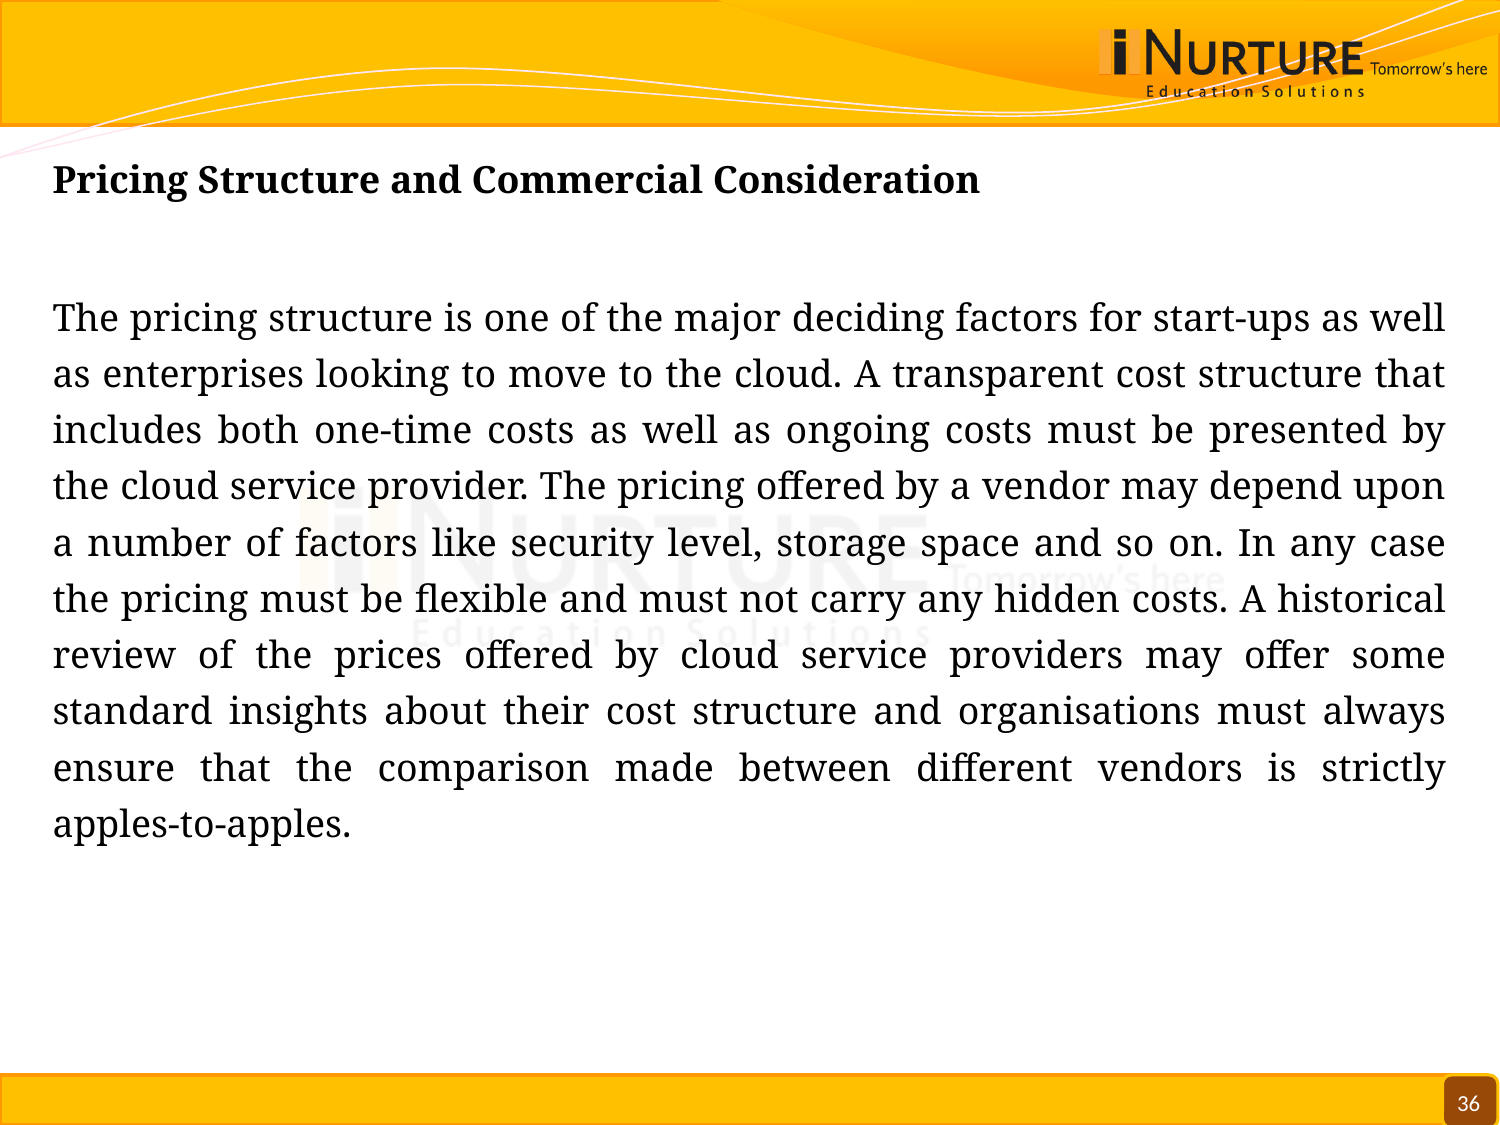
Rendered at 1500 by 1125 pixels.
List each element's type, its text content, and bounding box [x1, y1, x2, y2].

list Pricing Structure and Commercial Consideration The pricing structure is one of the major deciding factors for start-ups as well as enterprises looking to move to the cloud. A transparent cost structure that includes both one-time costs as well as ongoing costs must be presented by the cloud service provider. The pricing offered by a vendor may depend upon a number of factors like security level, storage space and so on. In any case the pricing must be flexible and must not carry any hidden costs. A historical review of the prices offered by cloud service providers may offer some standard insights about their cost structure and organisations must always ensure that the comparison made between different vendors is strictly apples-to-apples. [37, 137, 1463, 1038]
picture [1099, 29, 1487, 97]
slide_number 36 [1438, 1078, 1499, 1125]
